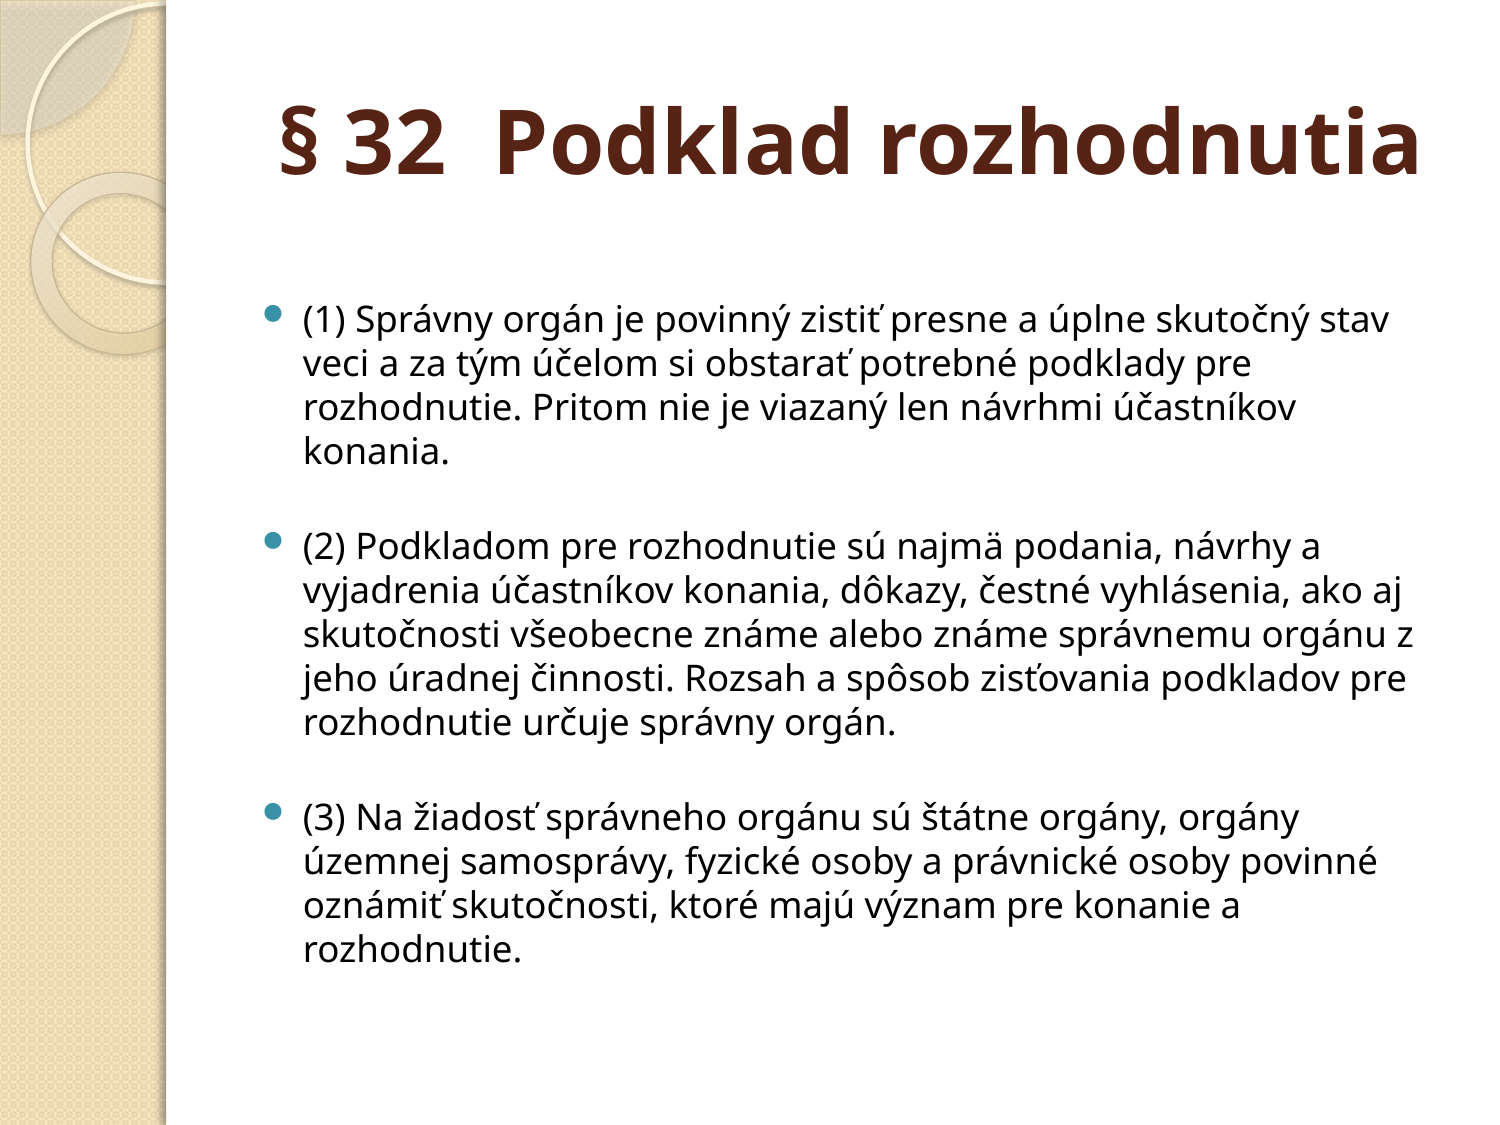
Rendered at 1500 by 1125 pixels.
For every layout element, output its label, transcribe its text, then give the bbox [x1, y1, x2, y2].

title § 32 Podklad rozhodnutia [235, 45, 1466, 233]
list (1) Správny orgán je povinný zistiť presne a úplne skutočný stav veci a za tým účelom si obstarať potrebné podklady pre rozhodnutie. Pritom nie je viazaný len návrhmi účastníkov konania. (2) Podkladom pre rozhodnutie sú najmä podania, návrhy a vyjadrenia účastníkov konania, dôkazy, čestné vyhlásenia, ako aj skutočnosti všeobecne známe alebo známe správnemu orgánu z jeho úradnej činnosti. Rozsah a spôsob zisťovania podkladov pre rozhodnutie určuje správny orgán. (3) Na žiadosť správneho orgánu sú štátne orgány, orgány územnej samosprávy, fyzické osoby a právnické osoby povinné oznámiť skutočnosti, ktoré majú význam pre konanie a rozhodnutie. [235, 237, 1466, 1025]
